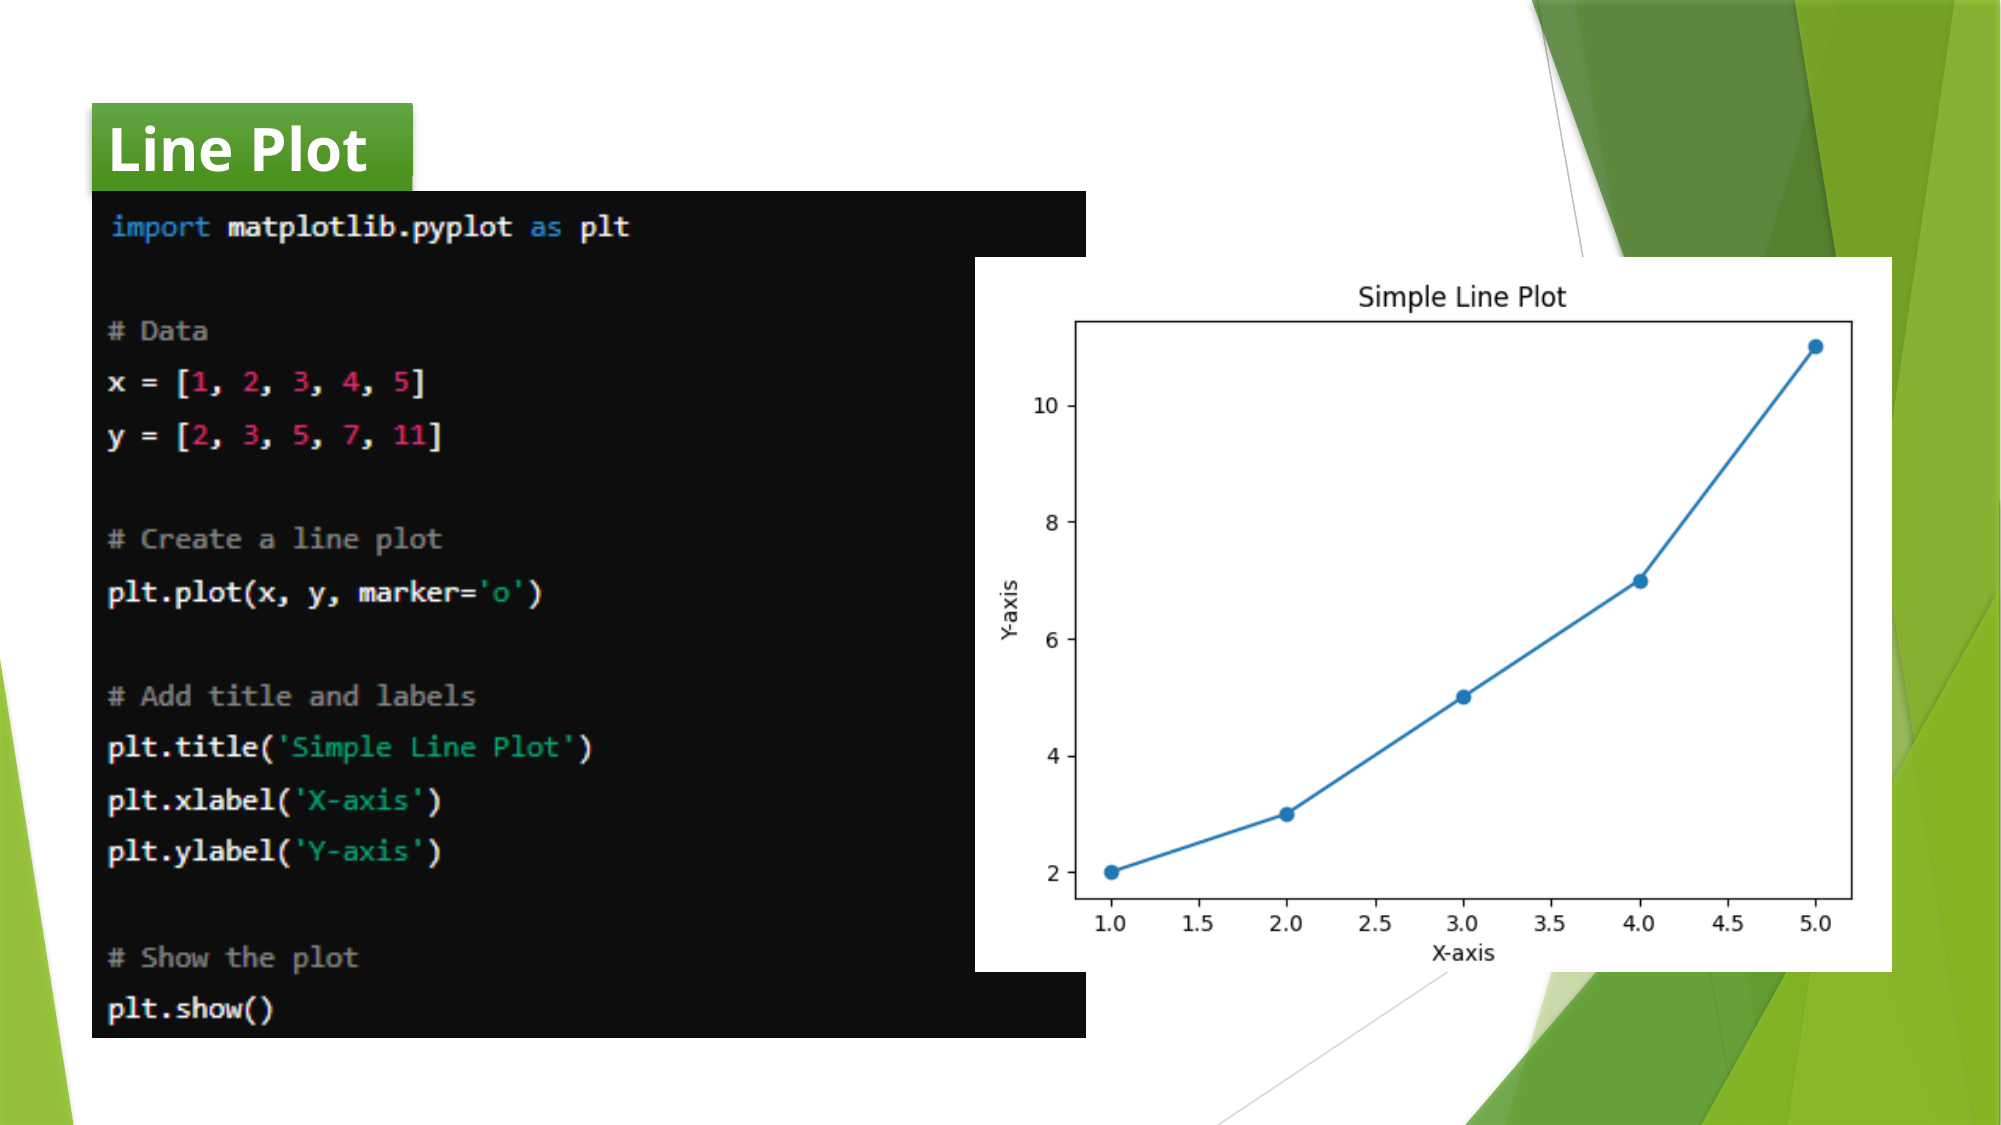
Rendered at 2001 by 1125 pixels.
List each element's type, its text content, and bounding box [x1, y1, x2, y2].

title Line Plot [92, 103, 413, 190]
picture [91, 191, 1892, 1038]
